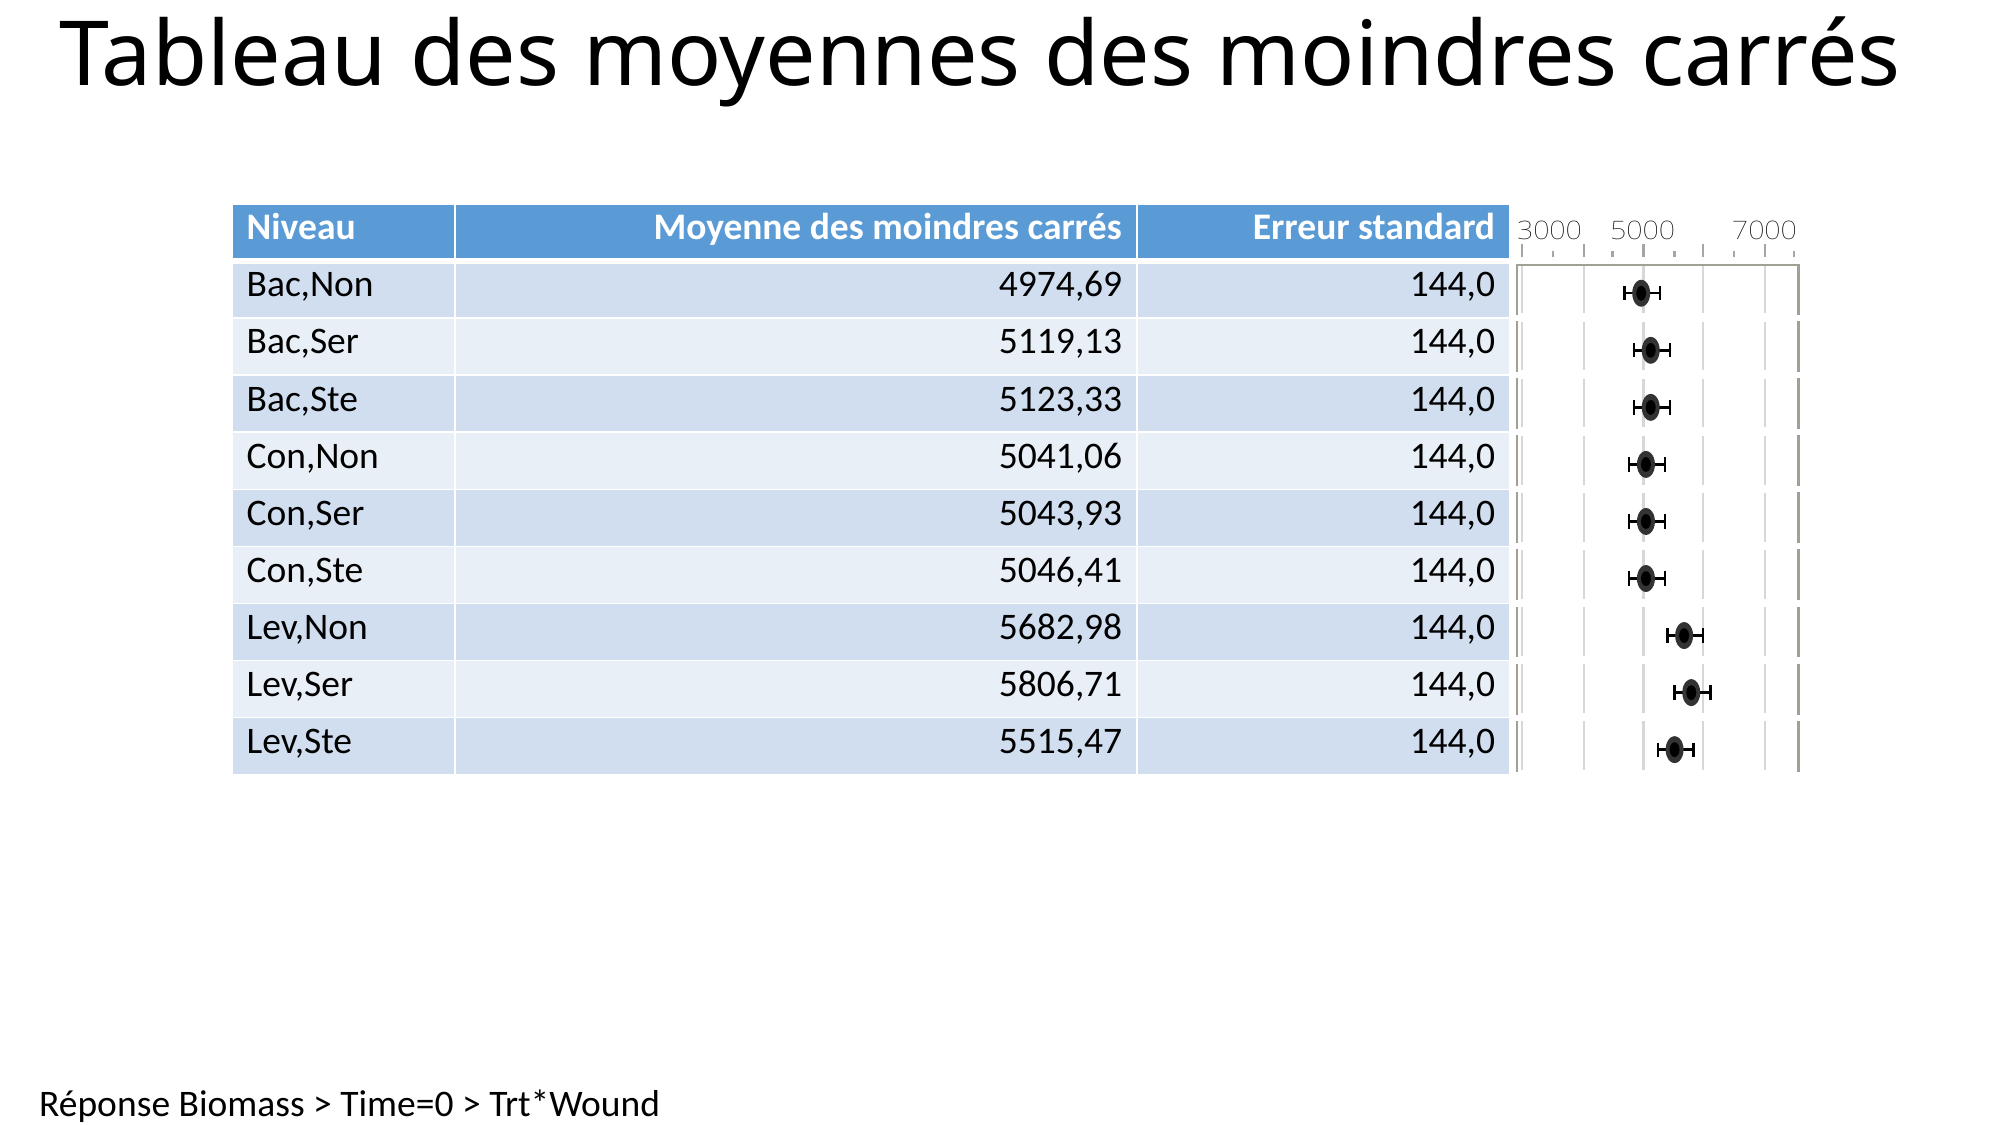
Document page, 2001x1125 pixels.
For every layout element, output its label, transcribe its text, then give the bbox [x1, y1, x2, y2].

table_cell [1511, 319, 1805, 374]
table_cell 5046,41 [456, 547, 1136, 603]
table_cell [1511, 604, 1805, 660]
table_cell [1511, 490, 1805, 546]
table_cell 5043,93 [456, 490, 1136, 546]
table_cell [1511, 718, 1805, 774]
table_cell Lev,Non [233, 604, 454, 660]
table_cell 144,0 [1138, 547, 1509, 603]
table_cell [1511, 547, 1805, 603]
table_cell Con,Non [233, 433, 454, 489]
table_cell Lev,Ser [233, 661, 454, 717]
table_cell Con,Ste [233, 547, 454, 603]
table_cell [1511, 661, 1805, 717]
table_cell Bac,Non [233, 264, 454, 317]
table_header Moyenne des moindres carrés [456, 205, 1136, 258]
title Tableau des moyennes des moindres carrés [0, 0, 1963, 113]
table_header [1511, 205, 1805, 258]
table_cell Con,Ser [233, 490, 454, 546]
table_cell 144,0 [1138, 376, 1509, 431]
table_cell Bac,Ser [233, 319, 454, 374]
table_header Niveau [233, 205, 454, 258]
table_cell 144,0 [1138, 433, 1509, 489]
table_cell 5806,71 [456, 661, 1136, 717]
table_cell [1511, 264, 1805, 317]
text_box Réponse Biomass > Time=0 > Trt*Wound [39, 1079, 662, 1125]
table_cell 5119,13 [456, 319, 1136, 374]
table_cell 144,0 [1138, 490, 1509, 546]
table_cell [1511, 376, 1805, 431]
table_cell 144,0 [1138, 264, 1509, 317]
table_cell 5682,98 [456, 604, 1136, 660]
table_cell 5041,06 [456, 433, 1136, 489]
table_cell 144,0 [1138, 661, 1509, 717]
table_cell 144,0 [1138, 604, 1509, 660]
table_cell 144,0 [1138, 718, 1509, 774]
table_cell Lev,Ste [233, 718, 454, 774]
table_header Erreur standard [1138, 205, 1509, 258]
table_cell Bac,Ste [233, 376, 454, 431]
table_cell 144,0 [1138, 319, 1509, 374]
table_cell 4974,69 [456, 264, 1136, 317]
table_cell 5123,33 [456, 376, 1136, 431]
table_cell [1511, 433, 1805, 489]
table_cell 5515,47 [456, 718, 1136, 774]
